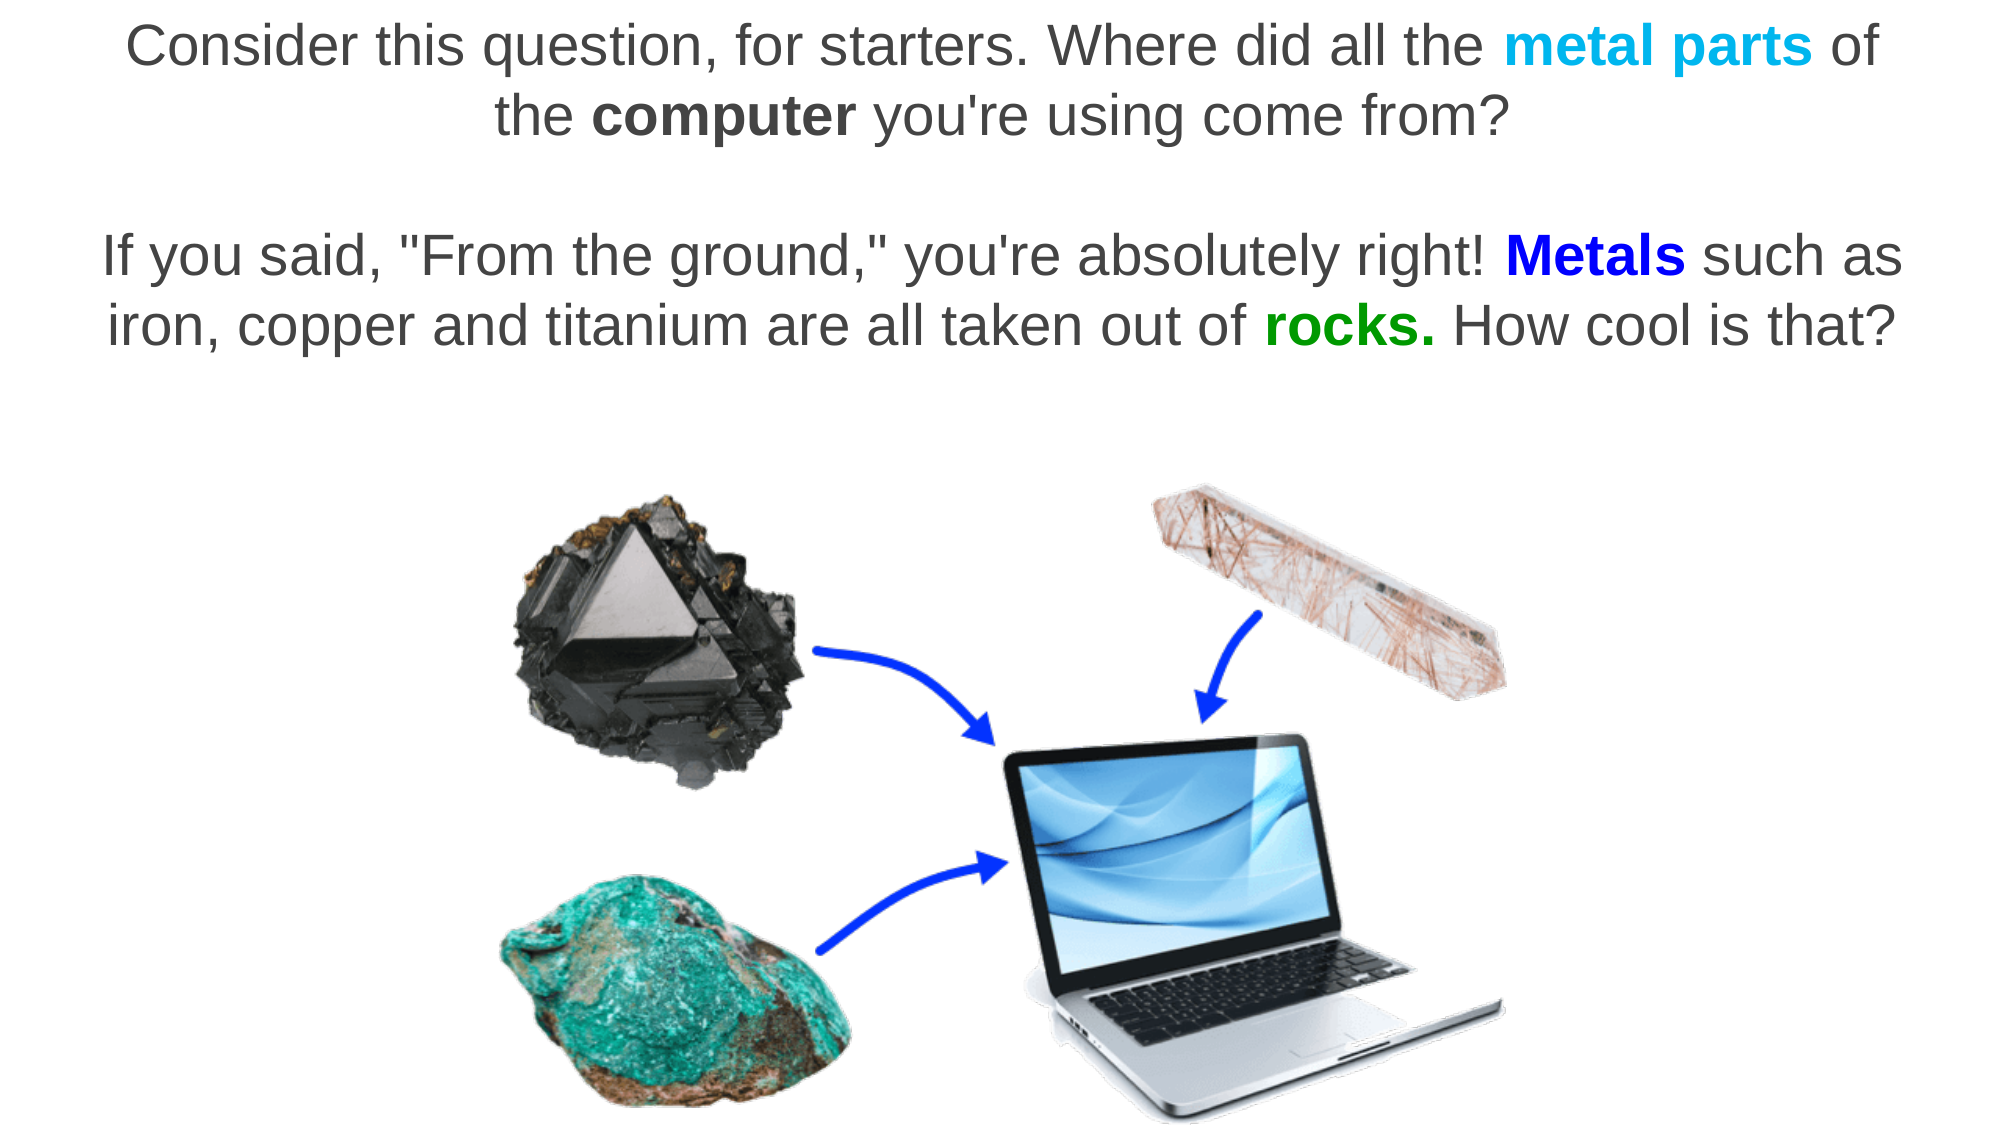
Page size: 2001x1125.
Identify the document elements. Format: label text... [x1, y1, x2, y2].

text_box Consider this question, for starters. Where did all the metal parts of the computer you're using come from? If you said, "From the ground," you're absolutely right! Metals such as iron, copper and titanium are all taken out of rocks. How cool is that? [41, 0, 1964, 365]
picture [498, 482, 1507, 1125]
